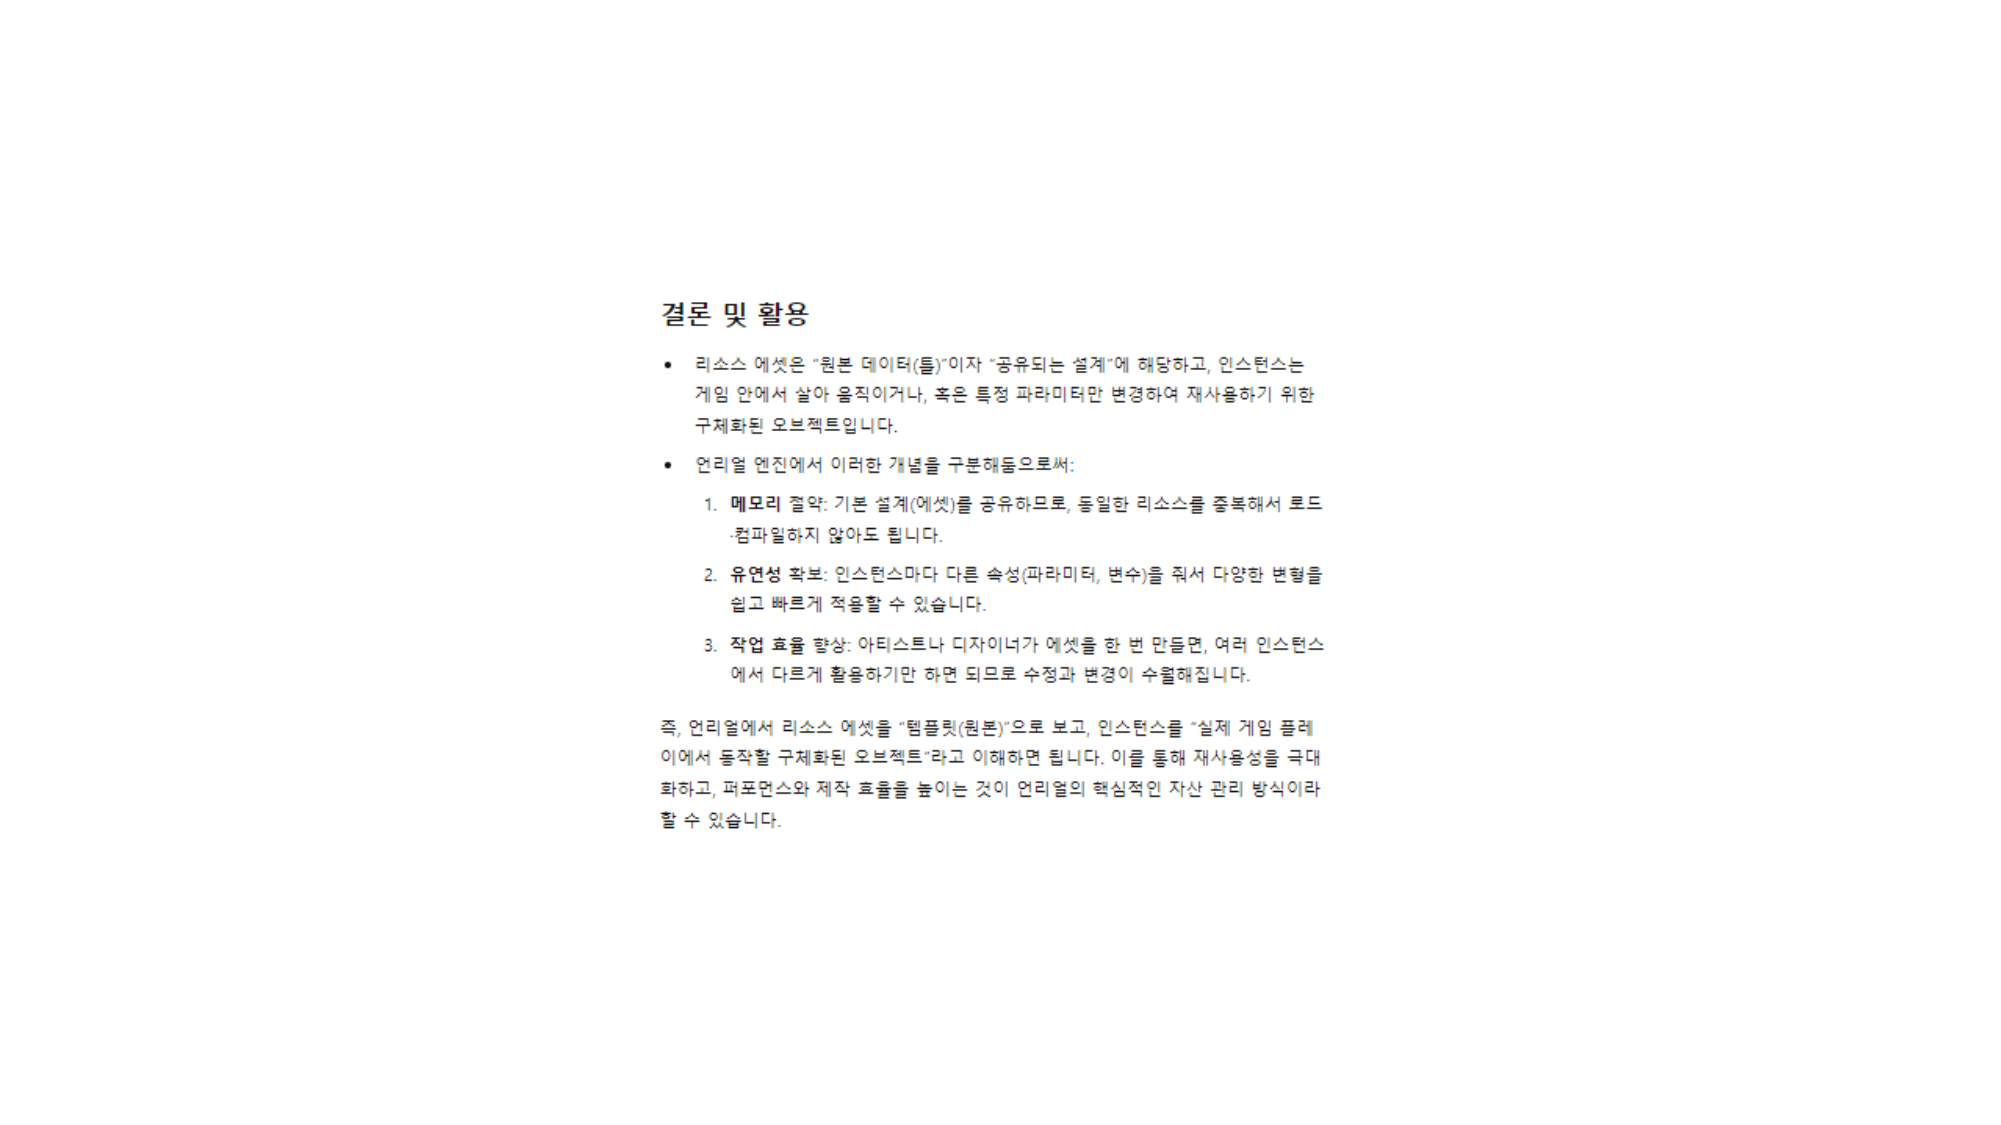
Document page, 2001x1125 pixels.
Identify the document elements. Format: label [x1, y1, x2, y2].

picture [640, 287, 1360, 838]
